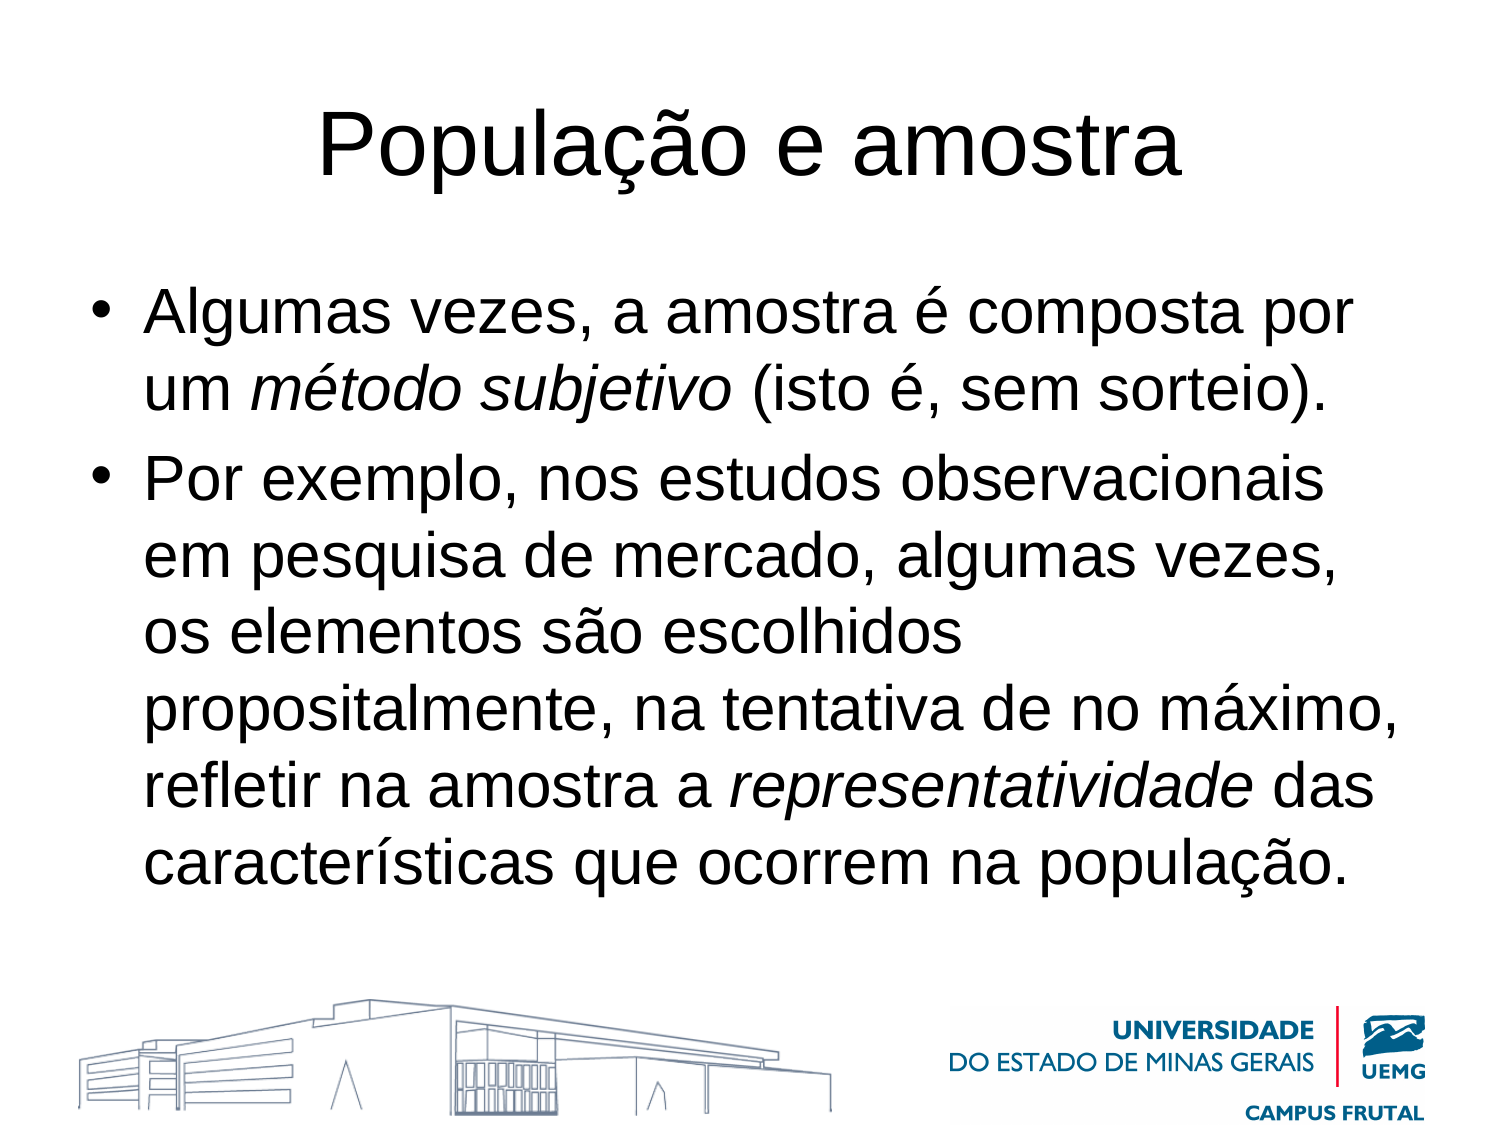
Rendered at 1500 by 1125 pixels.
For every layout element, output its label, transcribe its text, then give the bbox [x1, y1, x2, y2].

picture [1415, 1067, 1425, 1075]
picture [1391, 1028, 1410, 1038]
list Algumas vezes, a amostra é composta por um método subjetivo (isto é, sem sorteio). Por exemplo, nos estudos observacionais em pesquisa de mercado, algumas vezes, os elementos são escolhidos propositalmente, na tentativa de no máximo, refletir na amostra a representatividade das características que ocorrem na população. [75, 262, 1425, 988]
picture [950, 1006, 1425, 1125]
picture [953, 1056, 963, 1068]
picture [1371, 1020, 1416, 1030]
picture [78, 999, 832, 1116]
title População e amostra [75, 45, 1425, 233]
